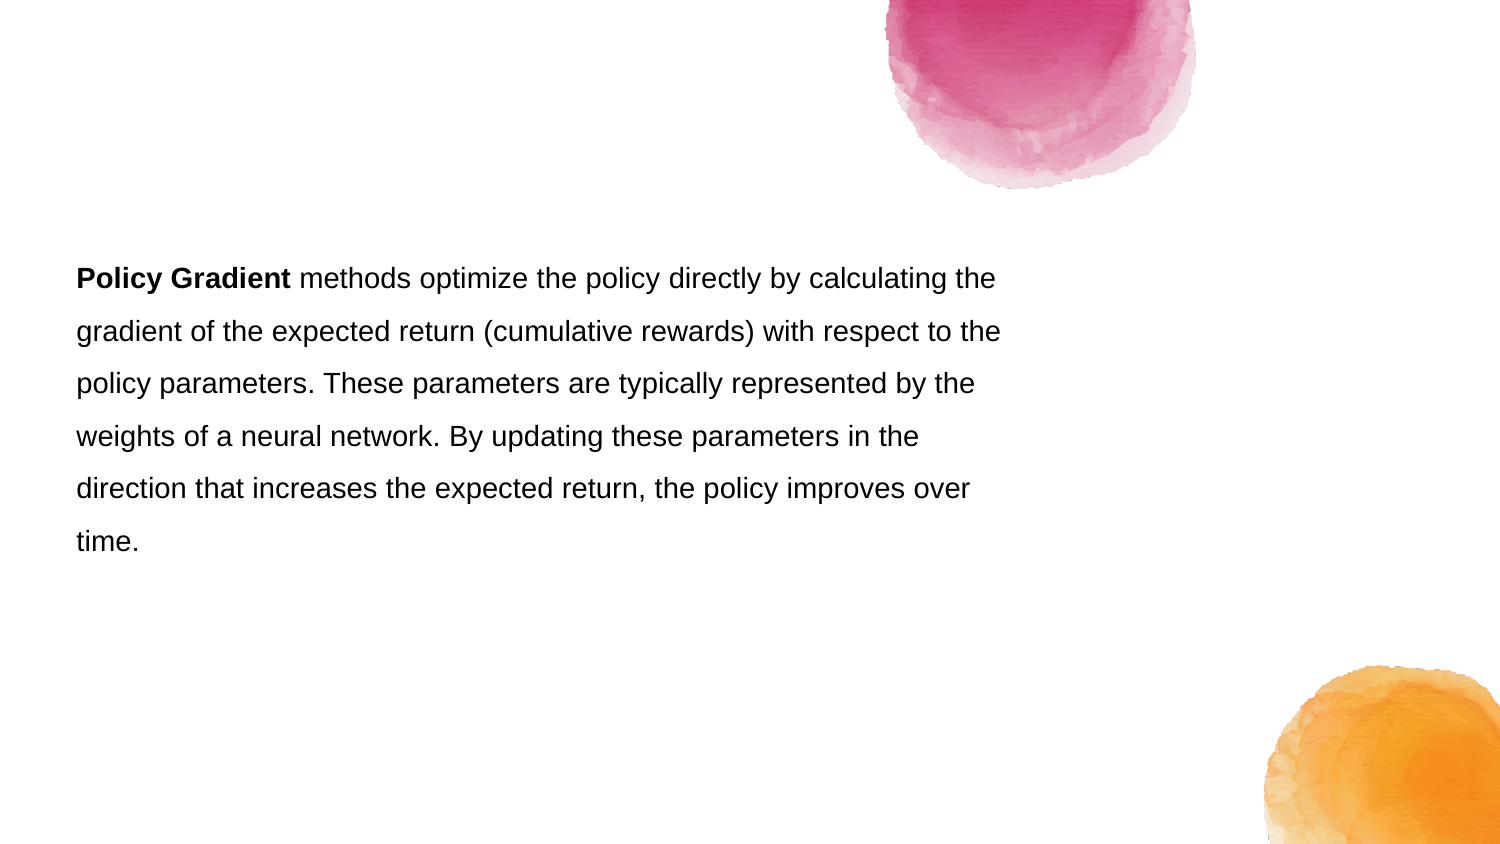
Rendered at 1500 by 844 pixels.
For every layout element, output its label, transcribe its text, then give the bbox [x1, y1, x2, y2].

picture [1256, 649, 1500, 844]
text_box Policy Gradient methods optimize the policy directly by calculating the gradient of the expected return (cumulative rewards) with respect to the policy parameters. These parameters are typically represented by the weights of a neural network. By updating these parameters in the direction that increases the expected return, the policy improves over time. [61, 234, 1053, 565]
picture [884, 0, 1196, 189]
